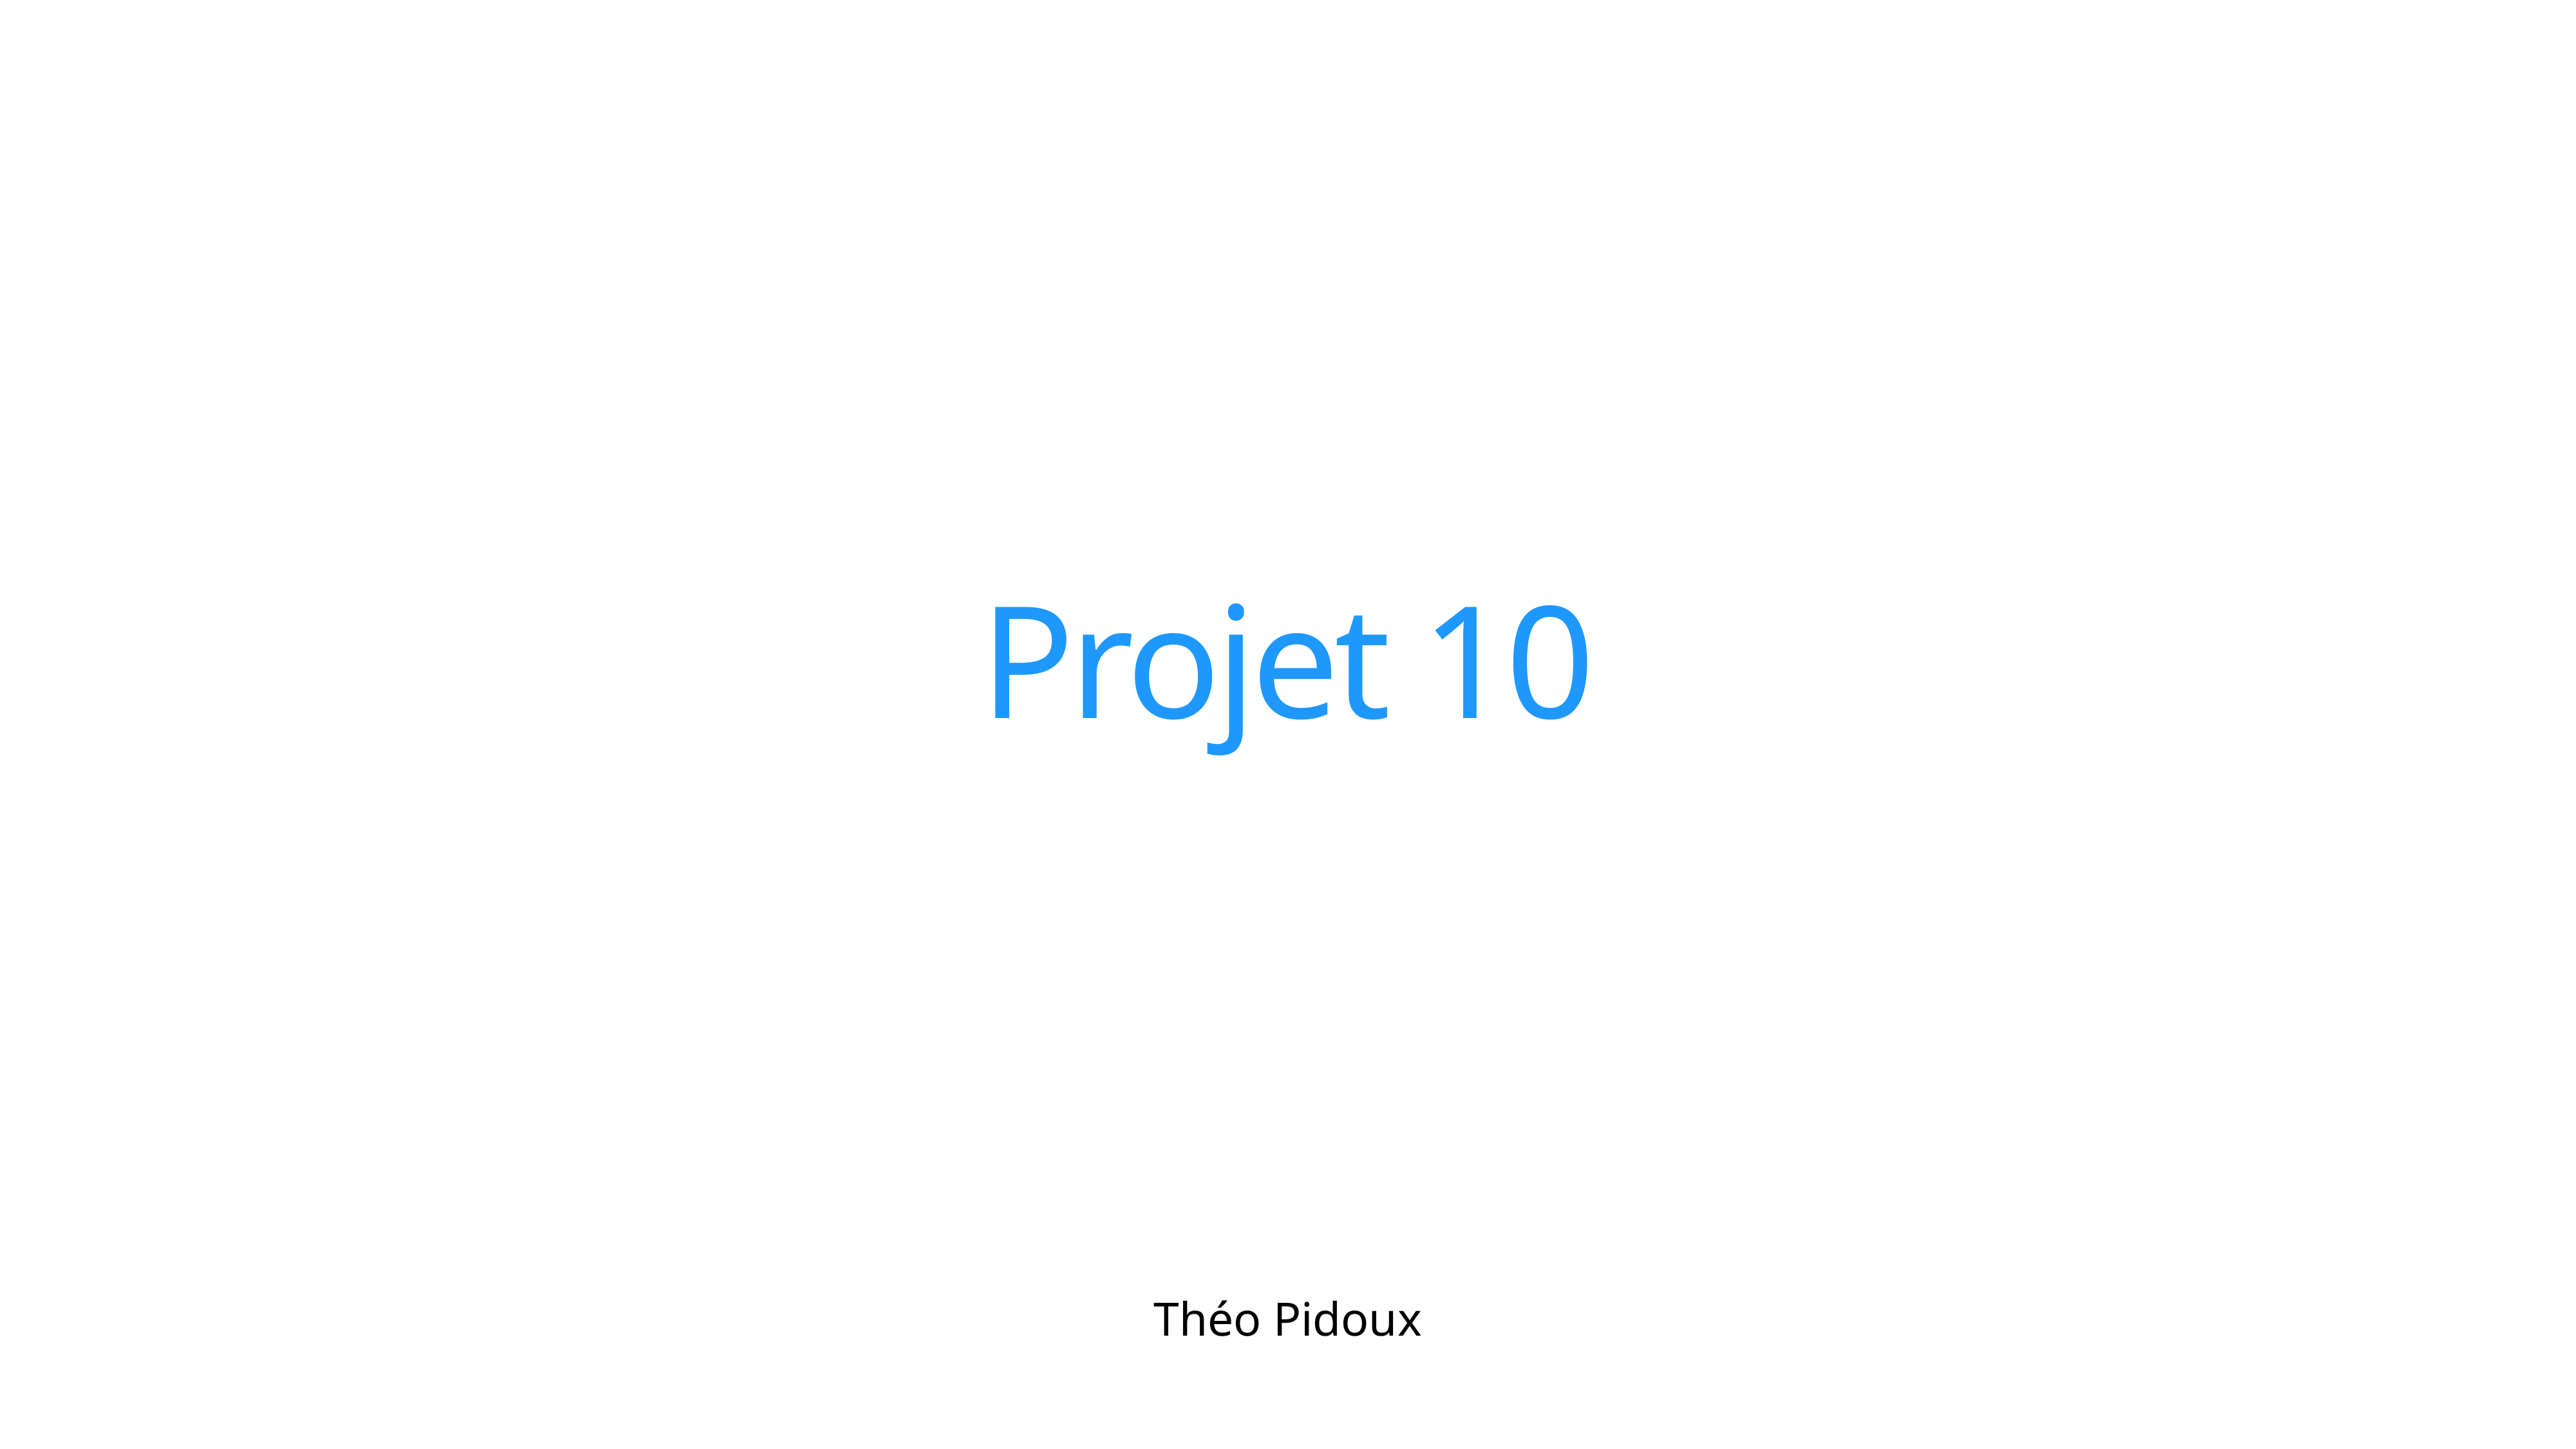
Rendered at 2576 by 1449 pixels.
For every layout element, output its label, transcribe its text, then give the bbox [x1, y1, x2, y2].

title Projet 10 [133, 347, 2443, 758]
list Théo Pidoux [133, 1284, 2443, 1359]
